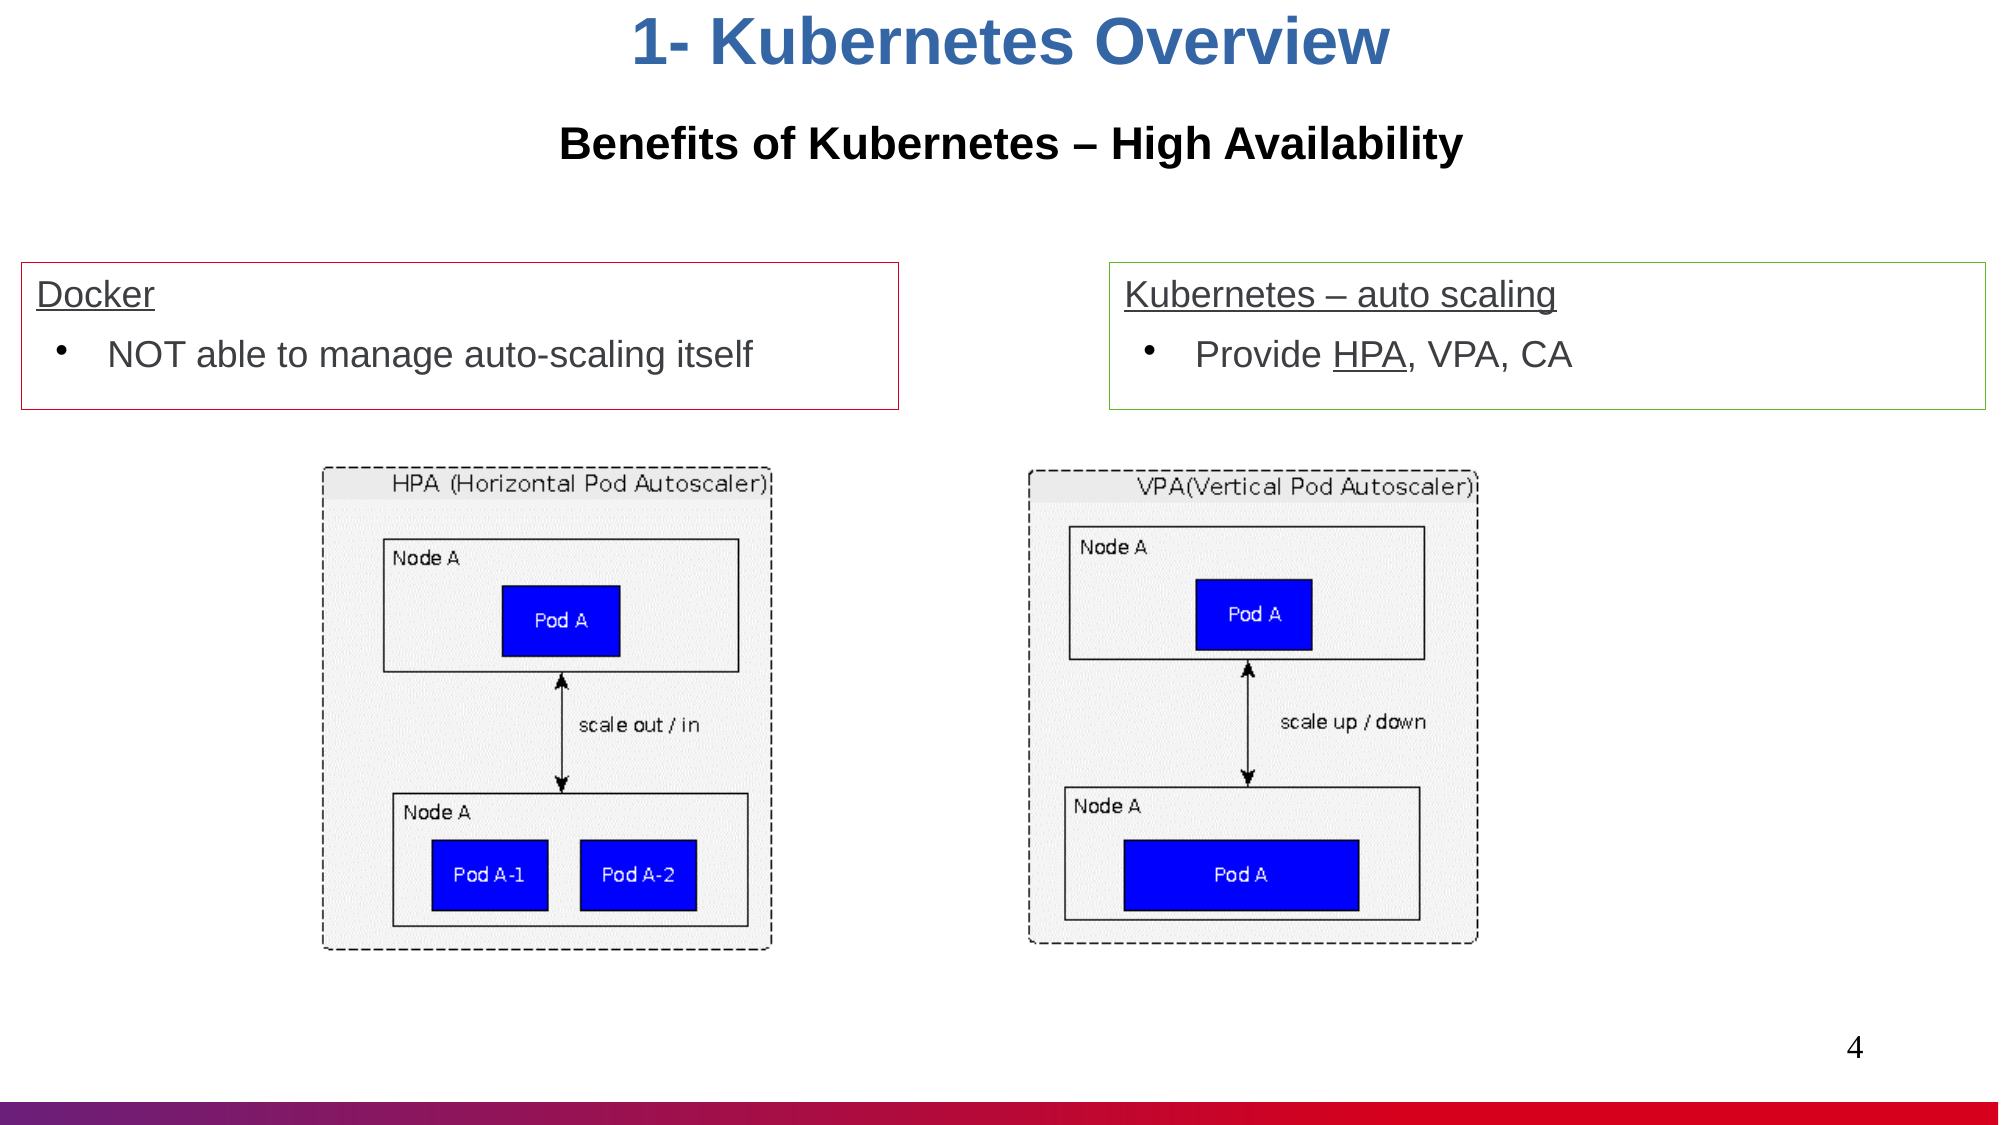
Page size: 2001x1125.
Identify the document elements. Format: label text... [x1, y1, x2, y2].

text_box 1 [1724, 1017, 1986, 1086]
text_box Docker NOT able to manage auto-scaling itself [21, 262, 899, 410]
text_box Kubernetes – auto scaling Provide HPA, VPA, CA [1109, 262, 1986, 410]
text_box 1- Kubernetes Overview Benefits of Kubernetes – High Availability [112, 0, 1911, 186]
picture [299, 441, 1502, 974]
